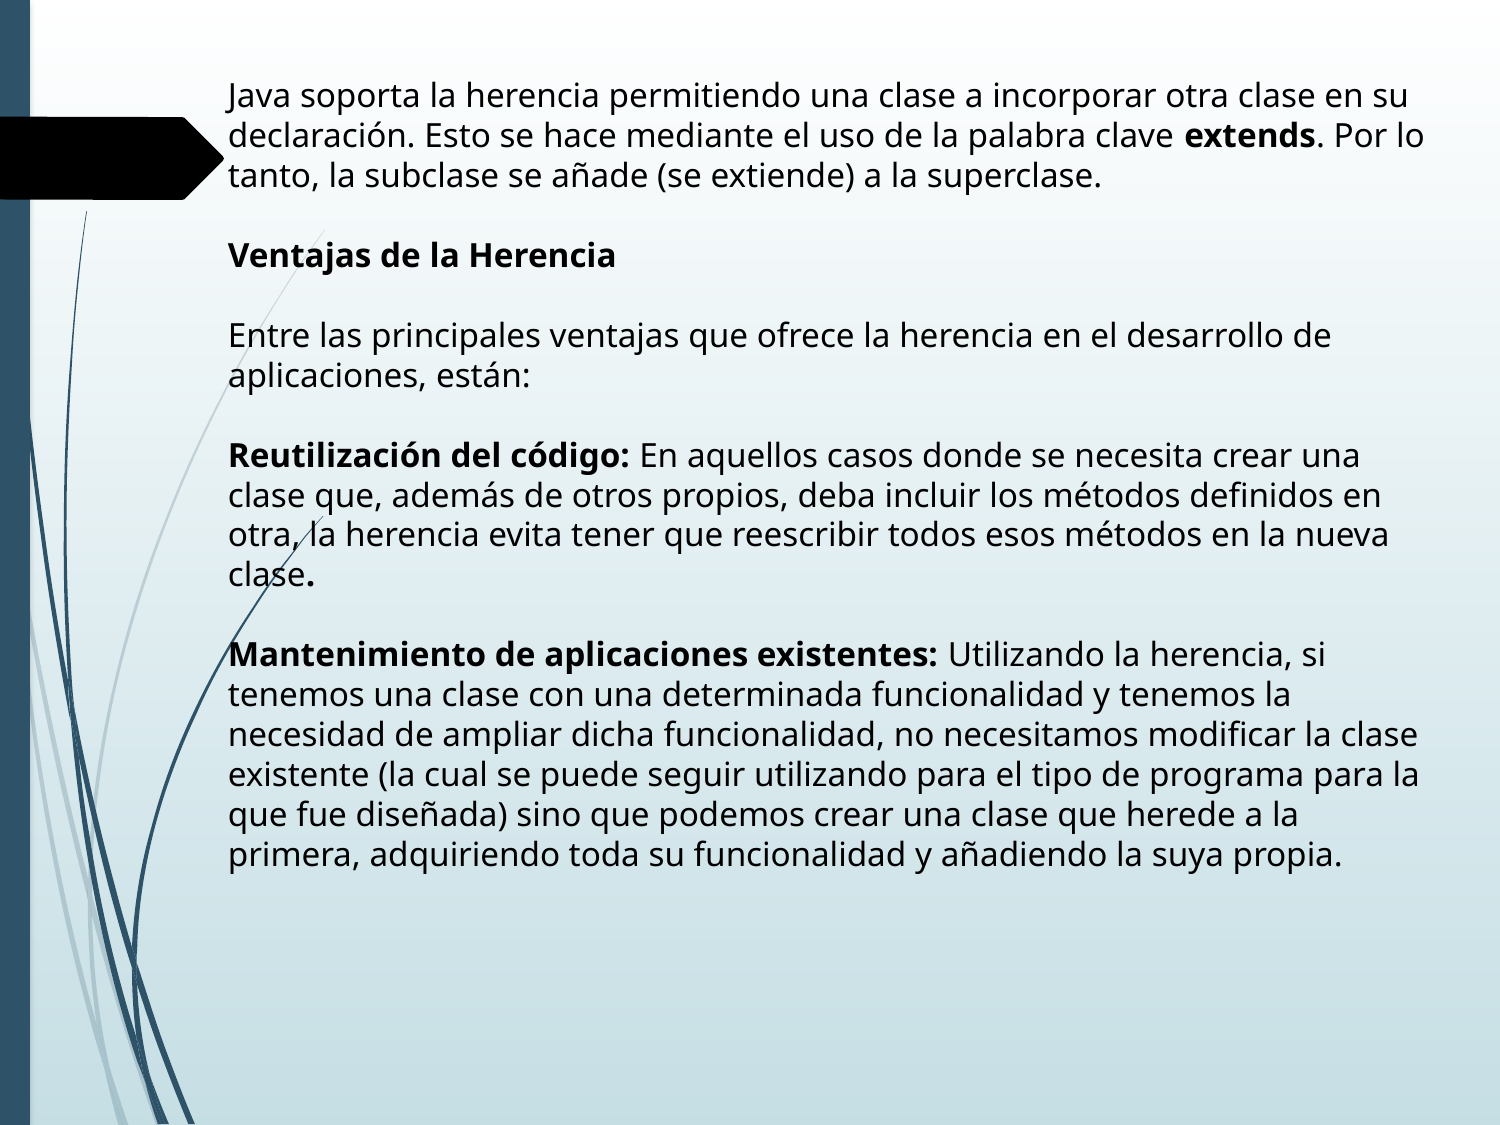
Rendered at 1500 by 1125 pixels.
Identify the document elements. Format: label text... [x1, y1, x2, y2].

text_box Java soporta la herencia permitiendo una clase a incorporar otra clase en su declaración. Esto se hace mediante el uso de la palabra clave extends. Por lo tanto, la subclase se añade (se extiende) a la superclase. Ventajas de la Herencia Entre las principales ventajas que ofrece la herencia en el desarrollo de aplicaciones, están: Reutilización del código: En aquellos casos donde se necesita crear una clase que, además de otros propios, deba incluir los métodos definidos en otra, la herencia evita tener que reescribir todos esos métodos en la nueva clase. Mantenimiento de aplicaciones existentes: Utilizando la herencia, si tenemos una clase con una determinada funcionalidad y tenemos la necesidad de ampliar dicha funcionalidad, no necesitamos modificar la clase existente (la cual se puede seguir utilizando para el tipo de programa para la que fue diseñada) sino que podemos crear una clase que herede a la primera, adquiriendo toda su funcionalidad y añadiendo la suya propia. [213, 67, 1457, 921]
